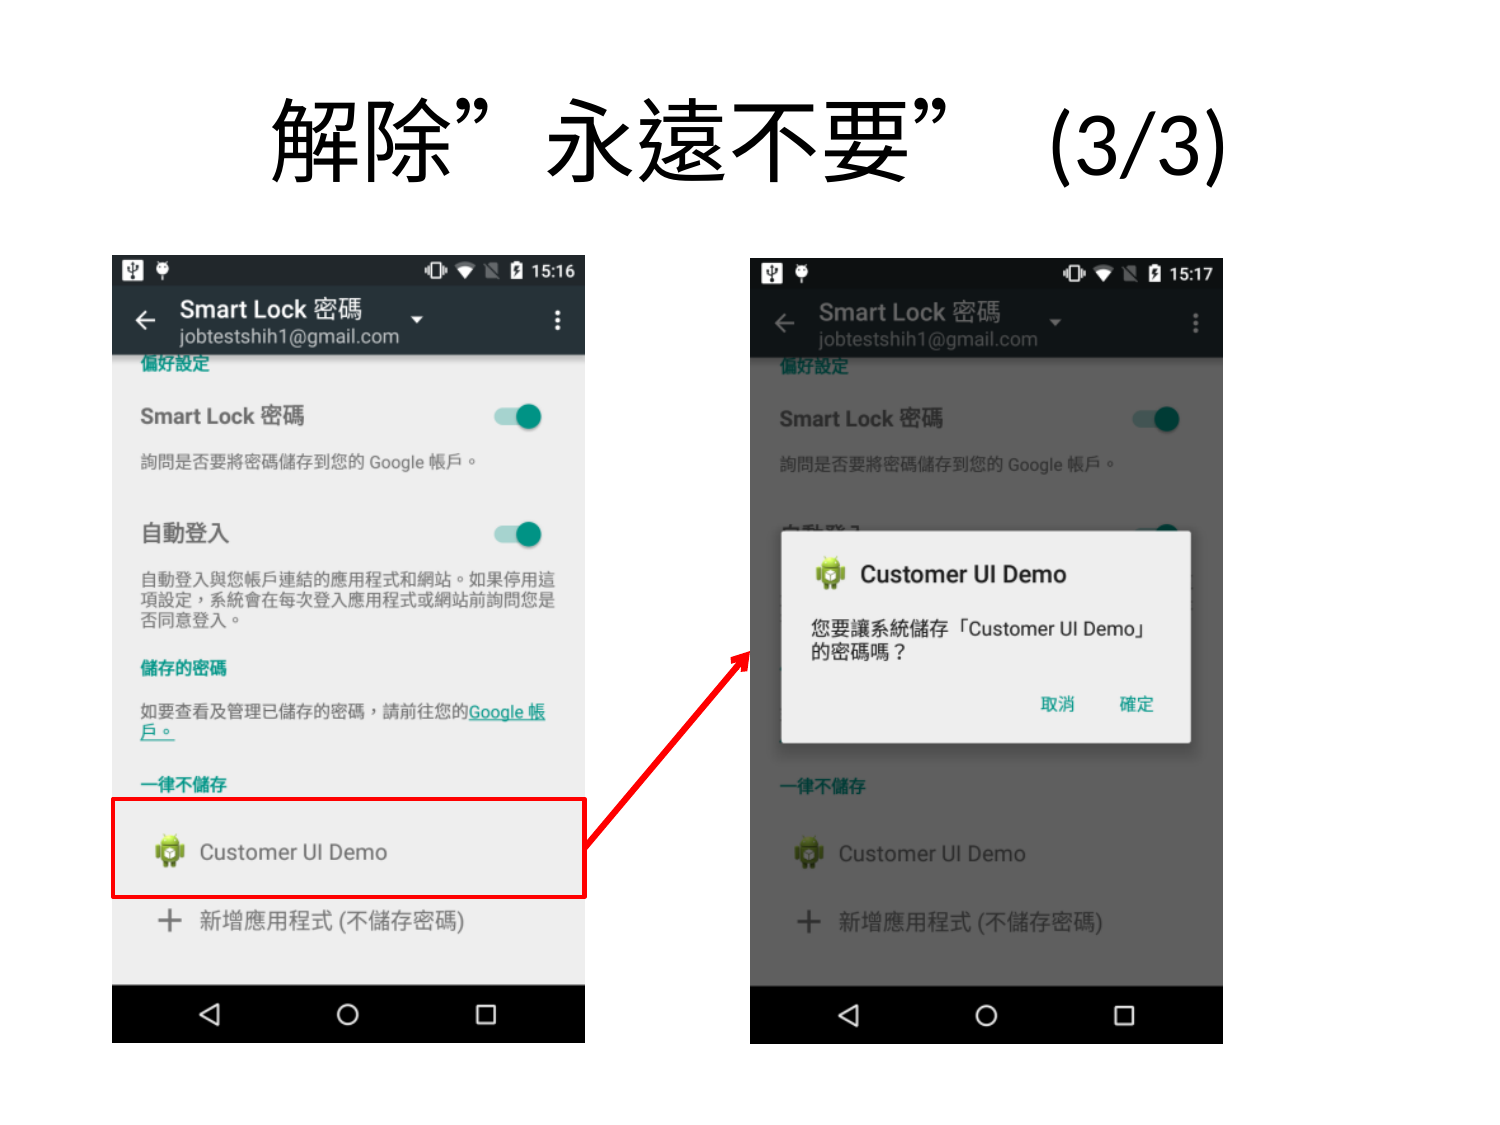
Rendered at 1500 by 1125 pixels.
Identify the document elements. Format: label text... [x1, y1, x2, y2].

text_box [584, 650, 751, 849]
picture [749, 258, 1223, 1044]
picture [111, 255, 585, 1043]
title 解除”永遠不要” (3/3) [75, 45, 1425, 233]
